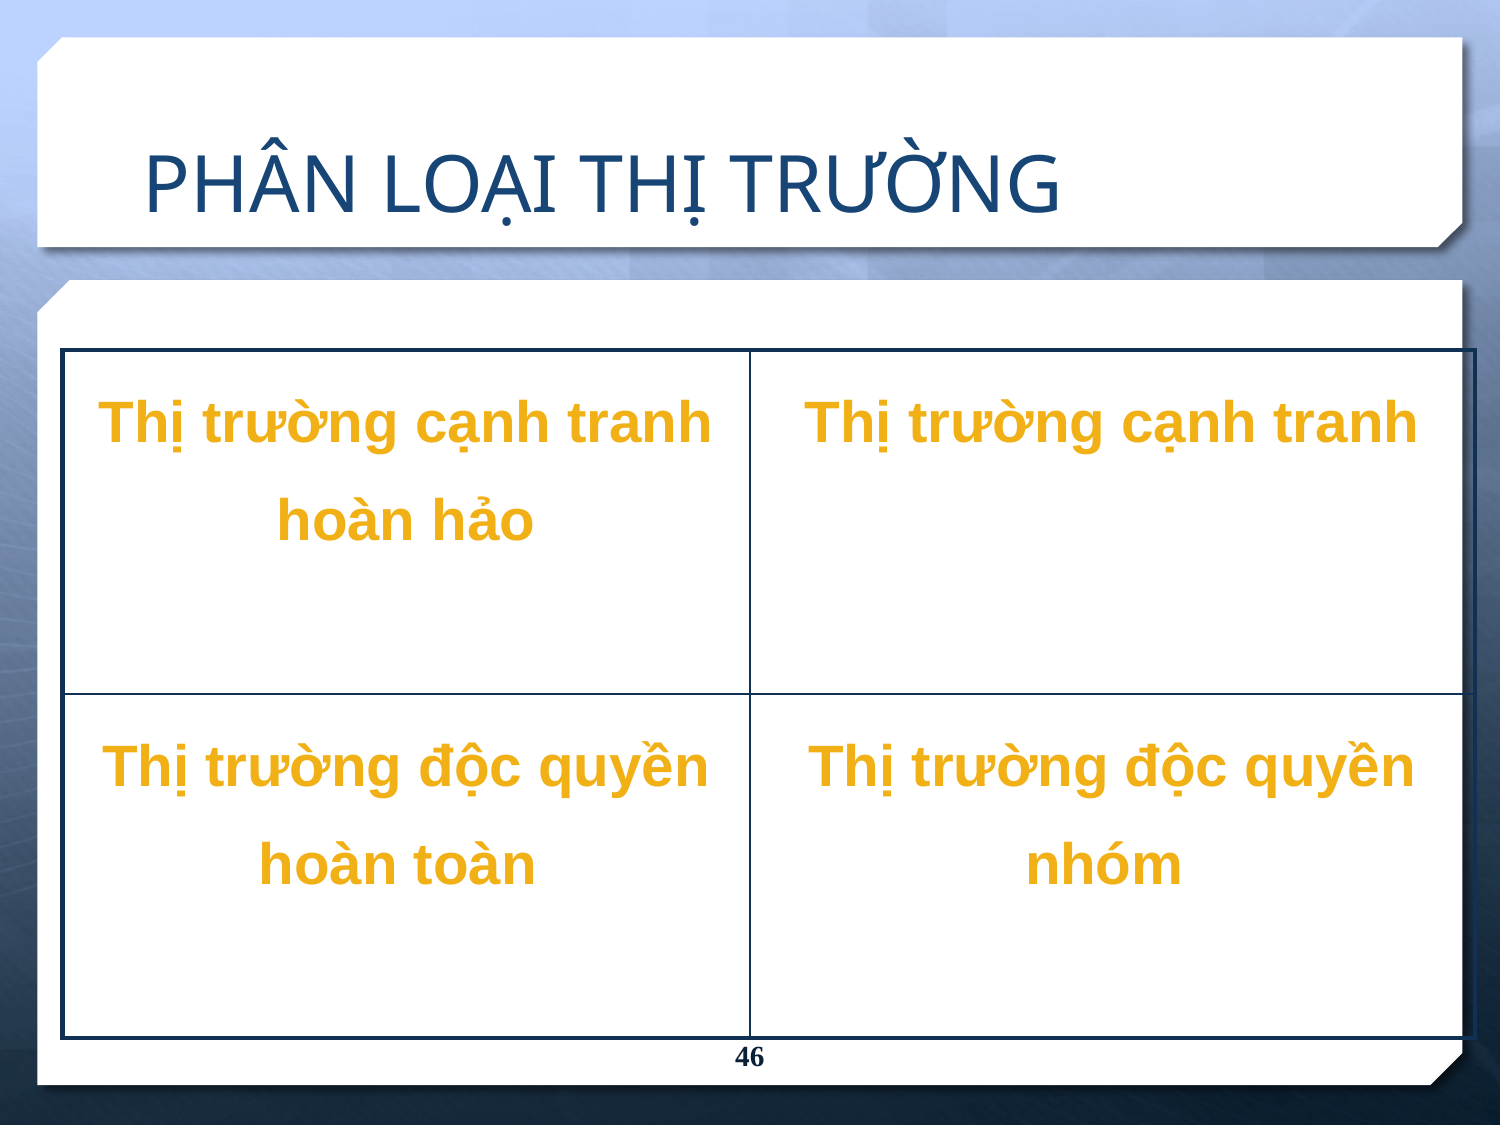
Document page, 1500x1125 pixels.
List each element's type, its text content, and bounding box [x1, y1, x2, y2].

slide_number 46 [706, 1040, 794, 1085]
table_header Thị trường cạnh tranh hoàn hảo [65, 352, 749, 693]
table_cell Thị trường độc quyền nhóm [751, 695, 1473, 1036]
table_cell Thị trường độc quyền hoàn toàn [65, 695, 749, 1036]
table_header Thị trường cạnh tranh [751, 352, 1473, 693]
title PHÂN LOẠI THỊ TRƯỜNG [127, 48, 1372, 236]
